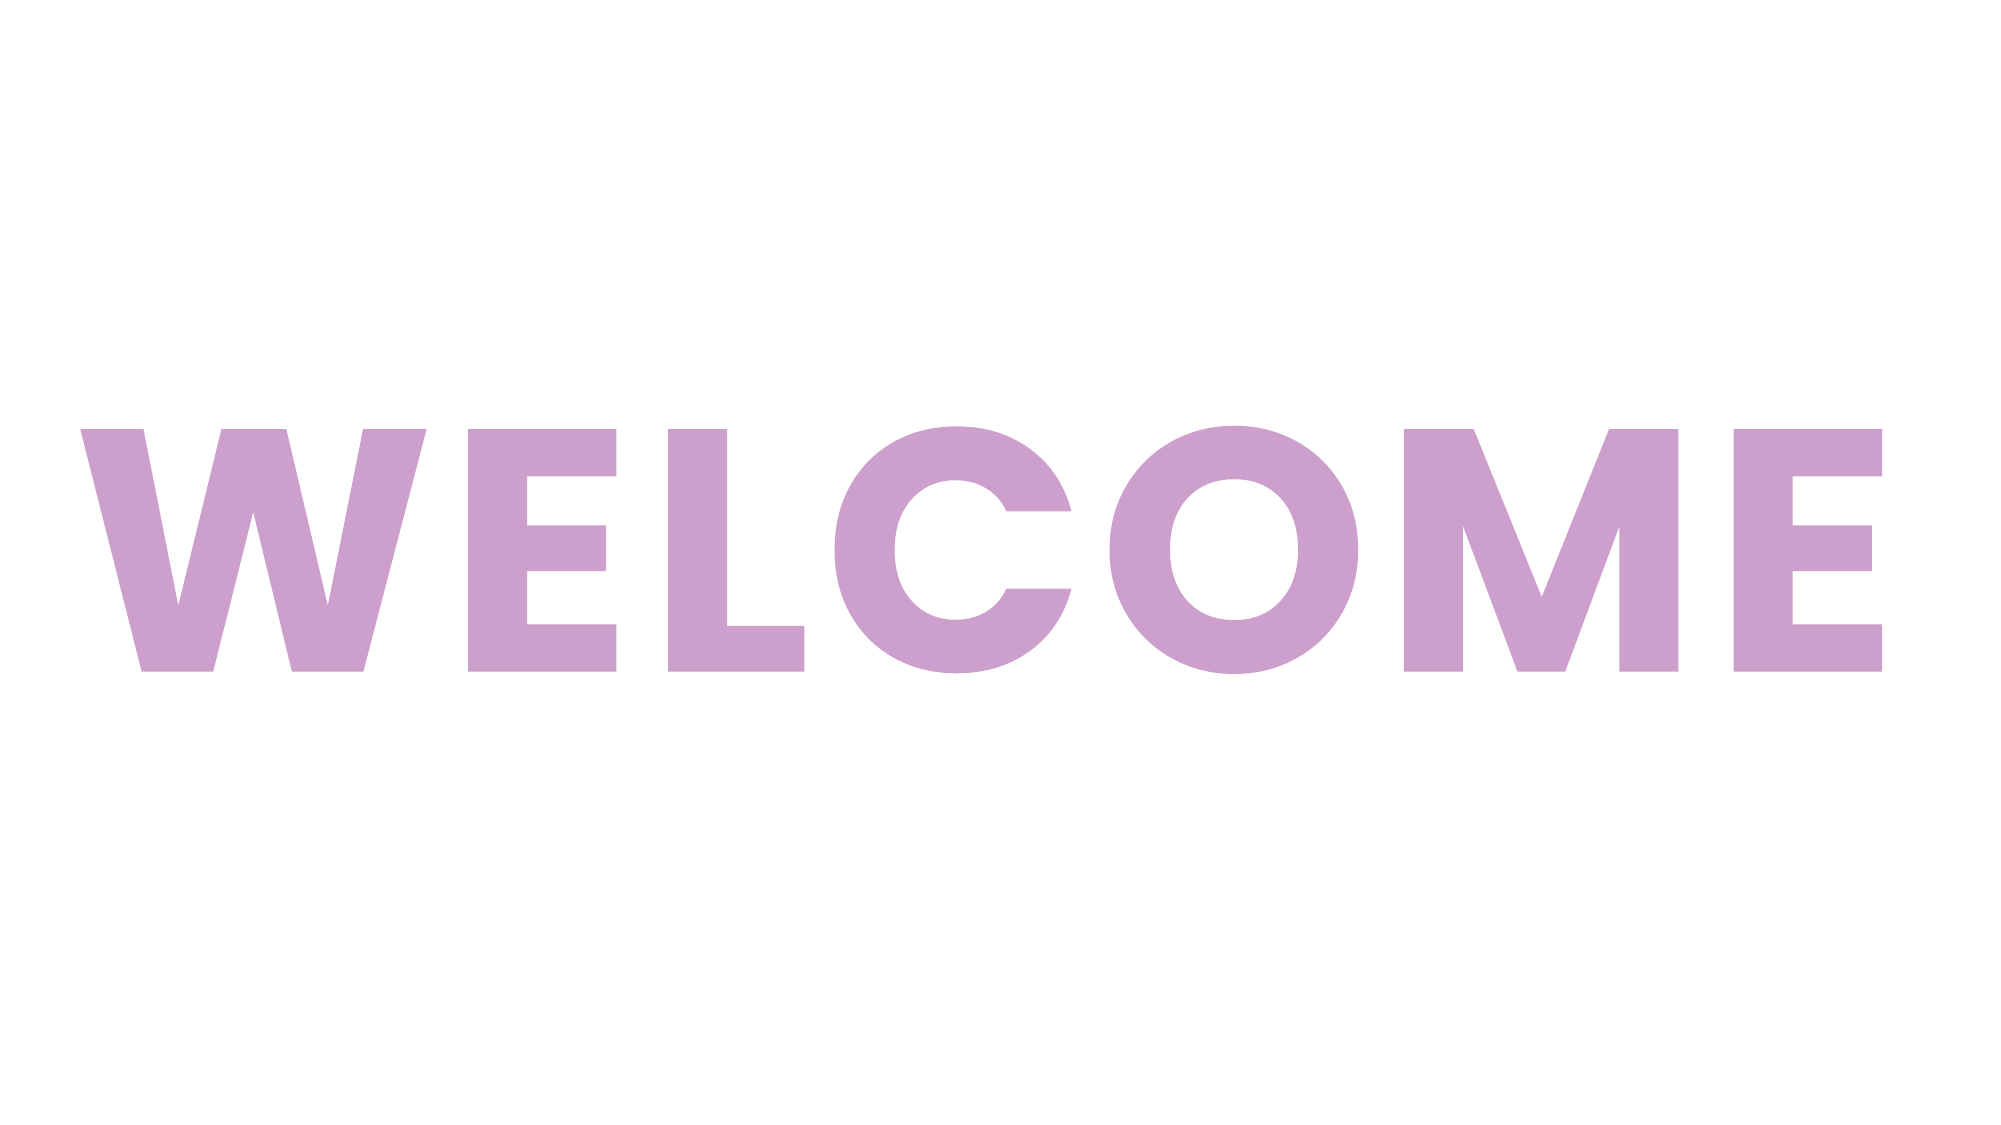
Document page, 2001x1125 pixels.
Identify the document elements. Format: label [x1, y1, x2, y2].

text_box [1109, 425, 1359, 674]
text_box [468, 429, 617, 672]
text_box [1733, 429, 1883, 672]
text_box [1403, 429, 1679, 672]
text_box [80, 429, 427, 672]
text_box [668, 429, 805, 672]
text_box [834, 426, 1072, 674]
